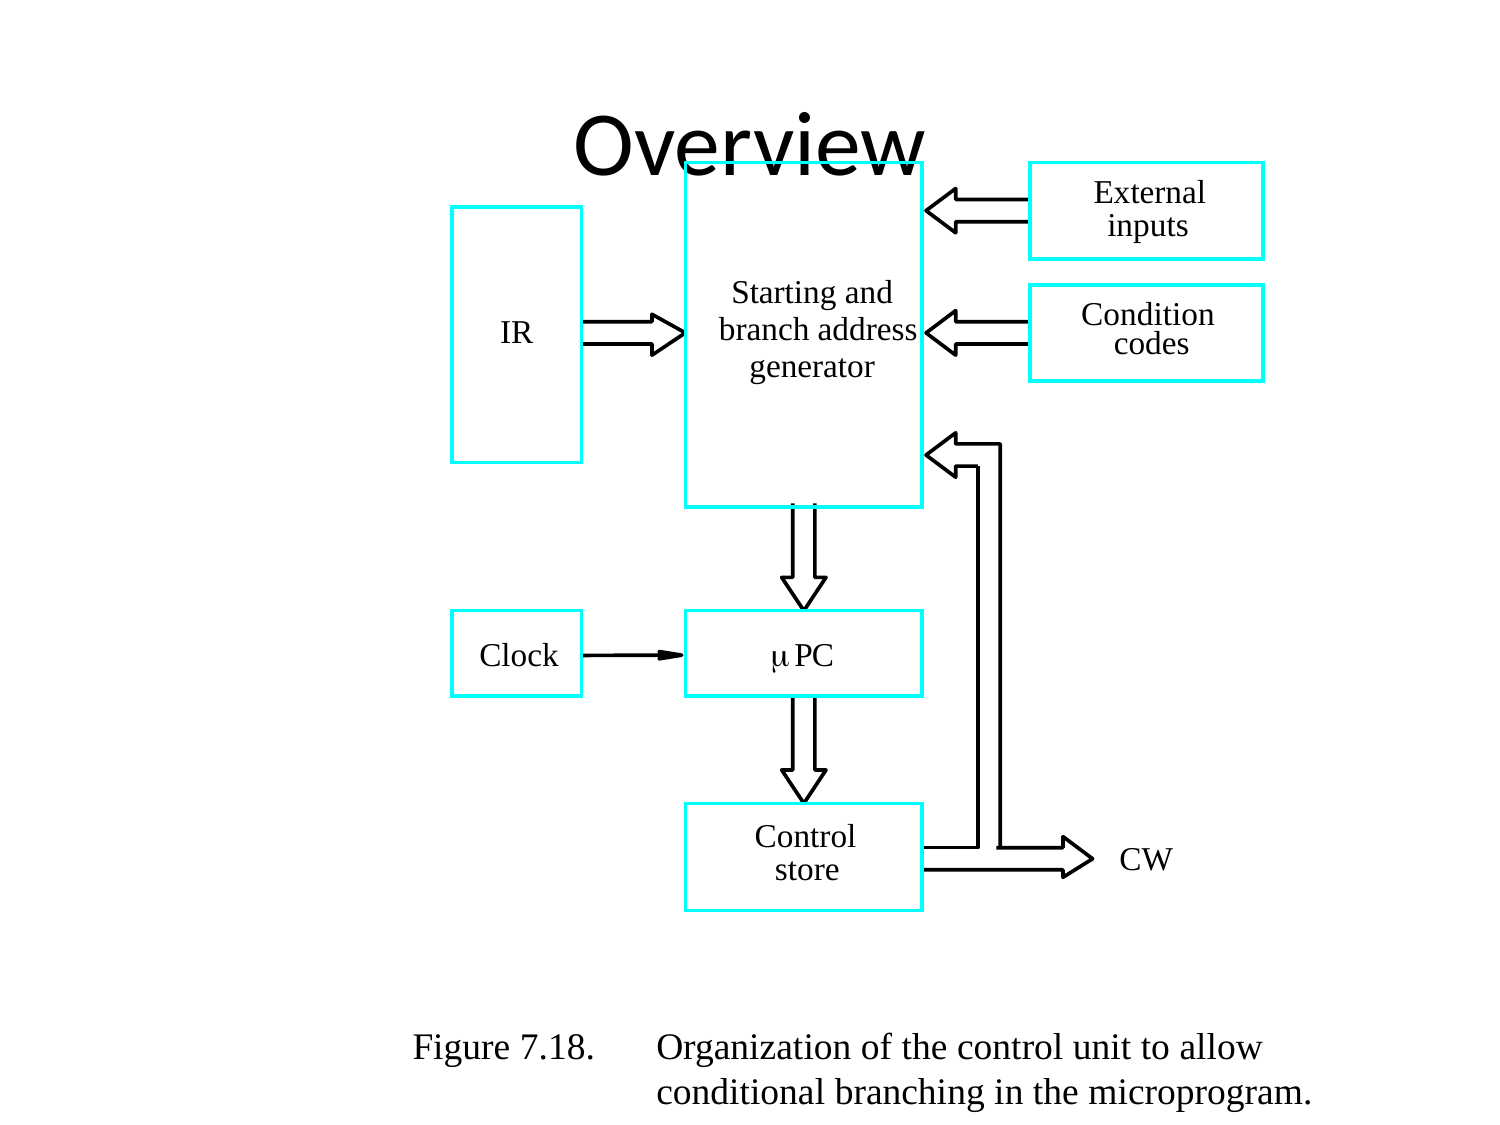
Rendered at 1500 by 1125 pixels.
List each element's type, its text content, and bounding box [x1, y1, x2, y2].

text_box [781, 507, 827, 610]
text_box [452, 206, 582, 463]
text_box [781, 696, 827, 803]
text_box [926, 188, 1029, 233]
text_box [582, 314, 685, 356]
title Overview [74, 44, 1426, 233]
text_box [926, 310, 1029, 356]
text_box Figure 7.18. Organization of the control unit to allow conditional branching in the microprogram. [412, 1022, 1463, 1113]
text_box [685, 162, 923, 507]
text_box P [794, 632, 811, 673]
text_box C [811, 632, 835, 673]
text_box [685, 610, 923, 696]
text_box IR [500, 310, 534, 351]
text_box [685, 803, 923, 911]
text_box [1029, 162, 1264, 259]
text_box [452, 610, 582, 696]
text_box [659, 651, 682, 659]
text_box [1029, 284, 1264, 381]
text_box [923, 466, 979, 848]
text_box m [770, 632, 790, 673]
text_box [923, 836, 1093, 878]
text_box CW [1119, 836, 1174, 877]
text_box [926, 432, 1001, 847]
